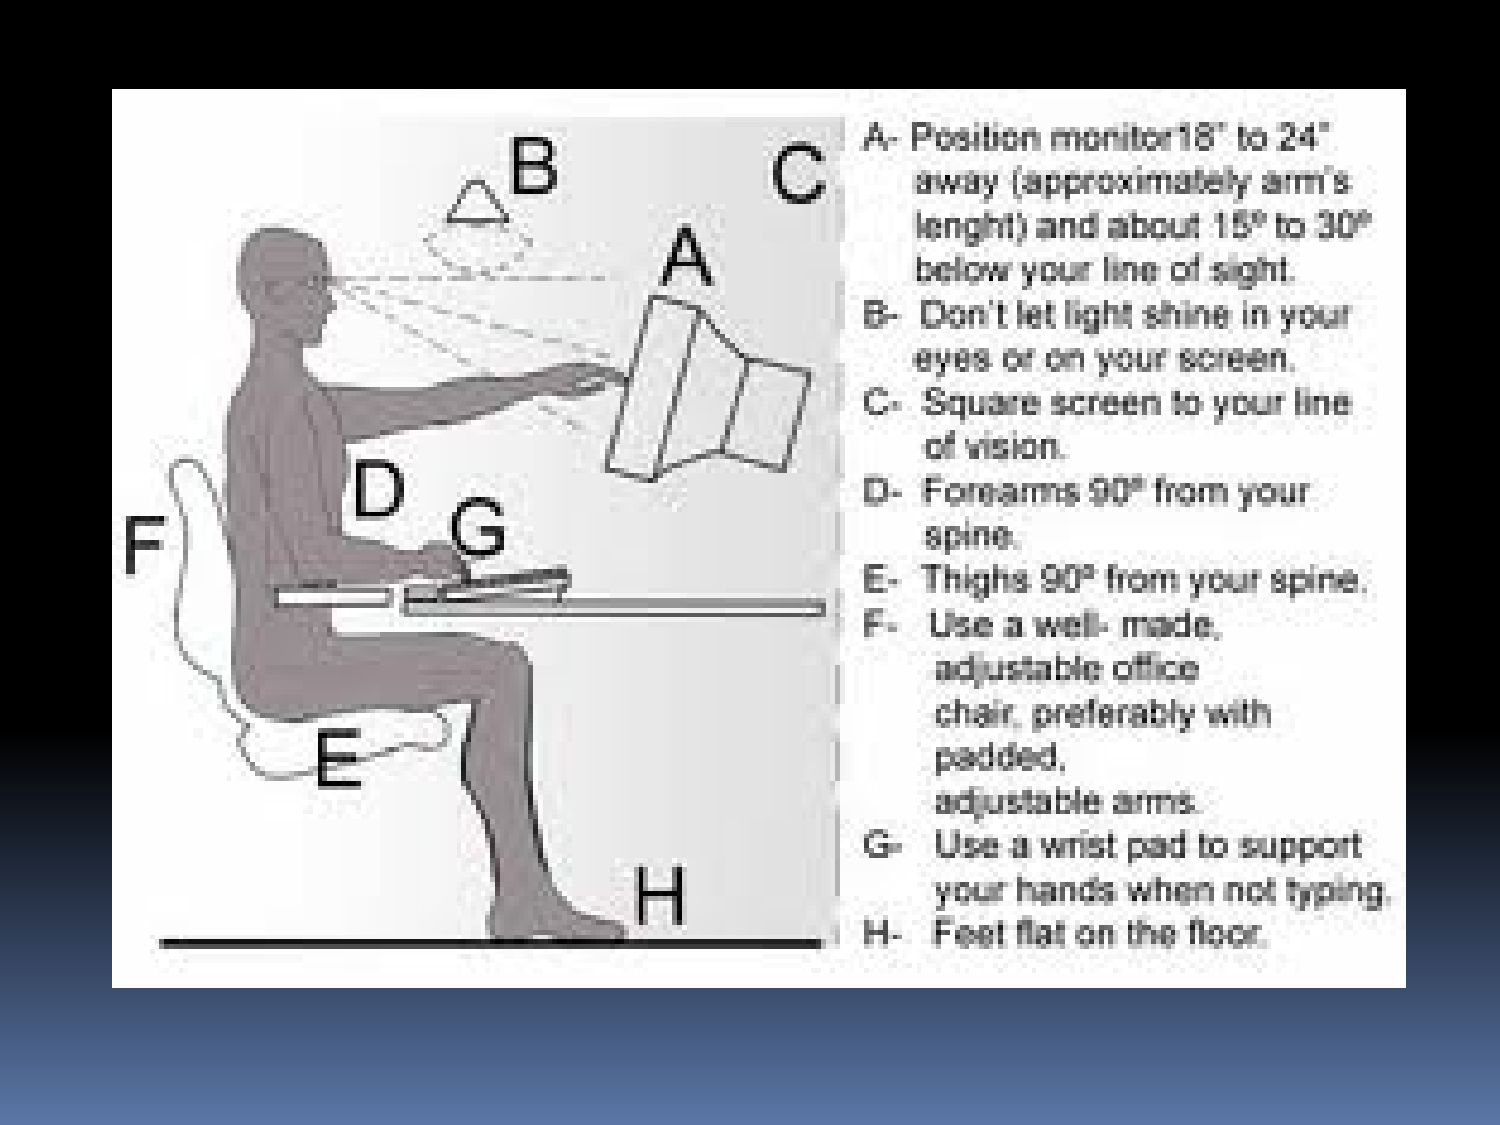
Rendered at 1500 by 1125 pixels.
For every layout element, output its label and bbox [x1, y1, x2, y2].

picture [111, 89, 1406, 989]
